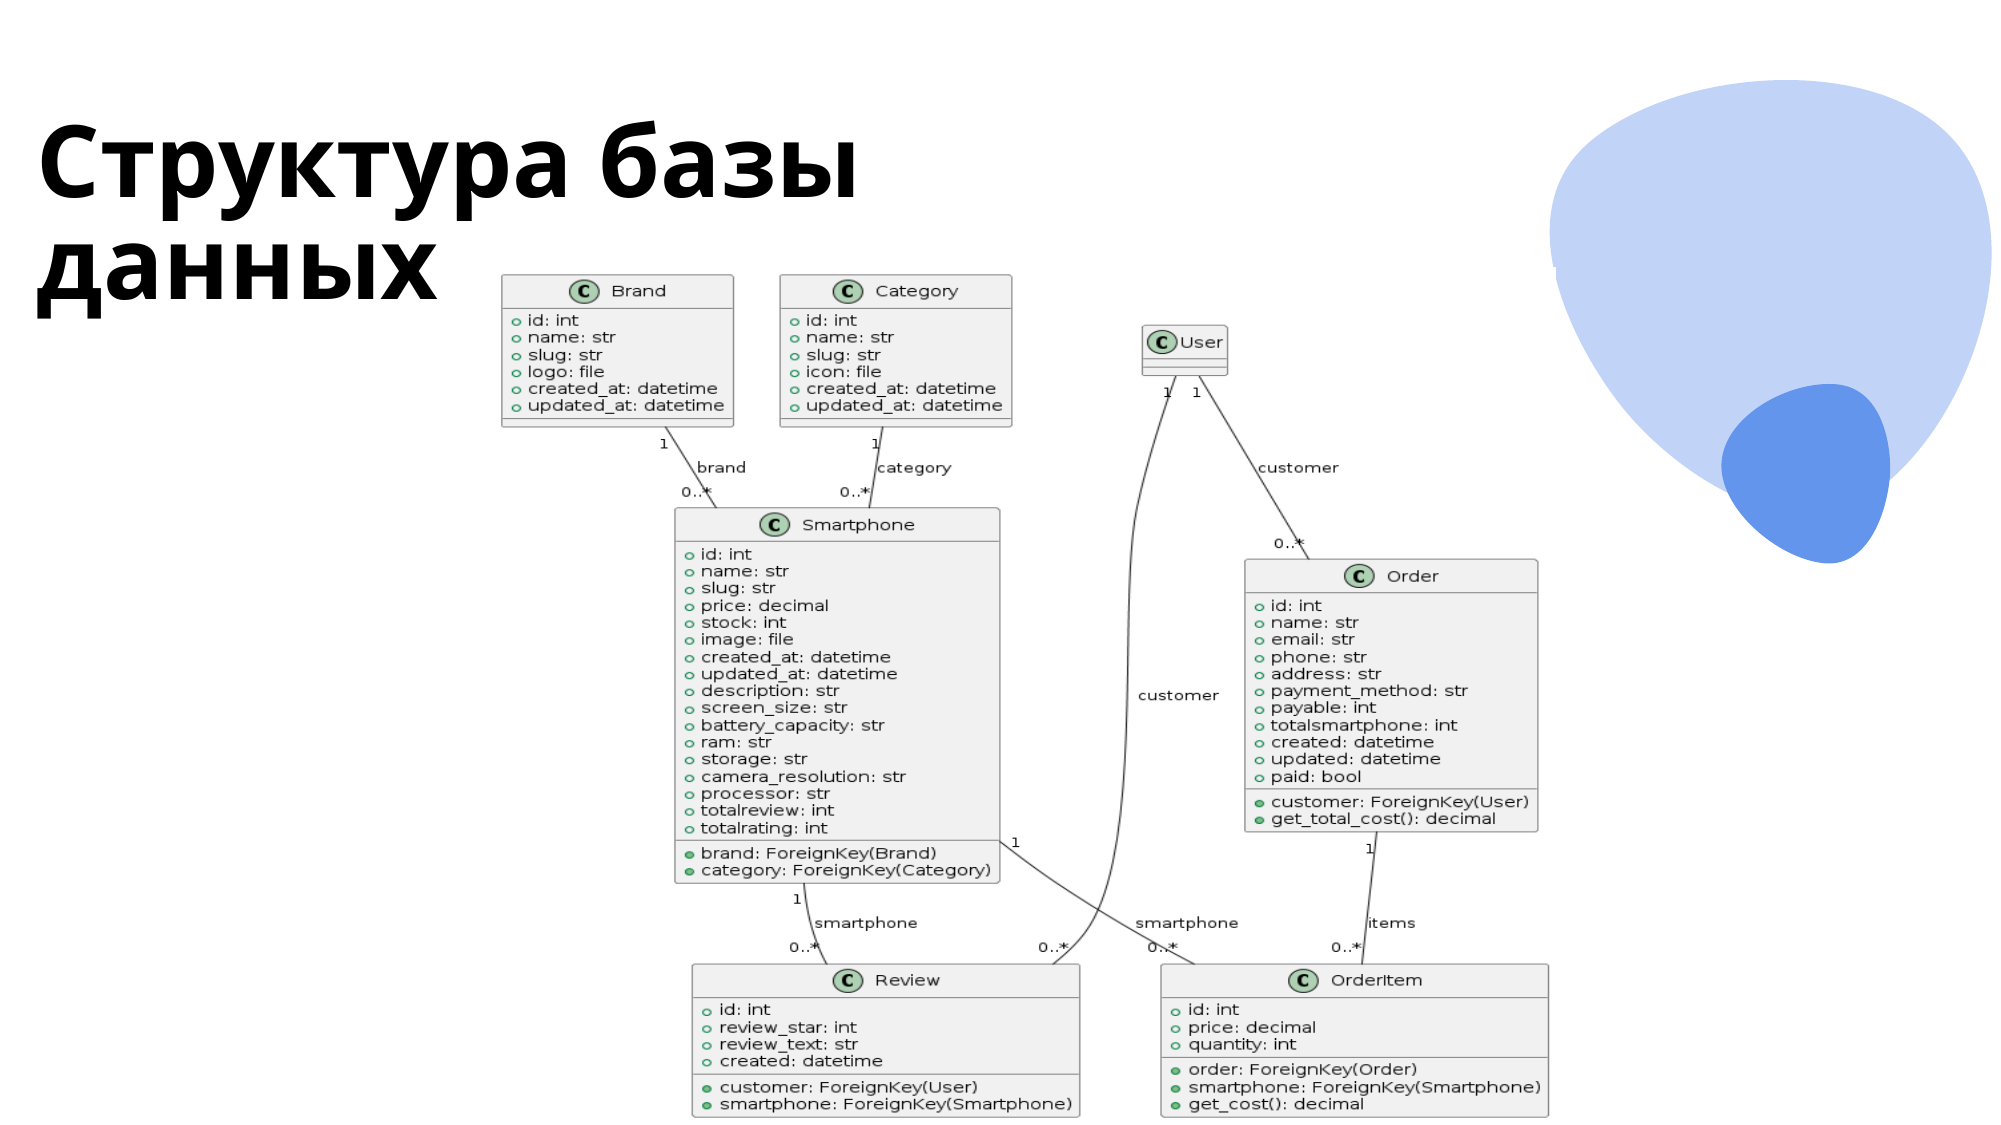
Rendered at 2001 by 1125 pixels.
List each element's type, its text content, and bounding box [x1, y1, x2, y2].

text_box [1573, 46, 2000, 562]
picture [491, 266, 1556, 1123]
text_box Структура базы данных [35, 96, 891, 322]
